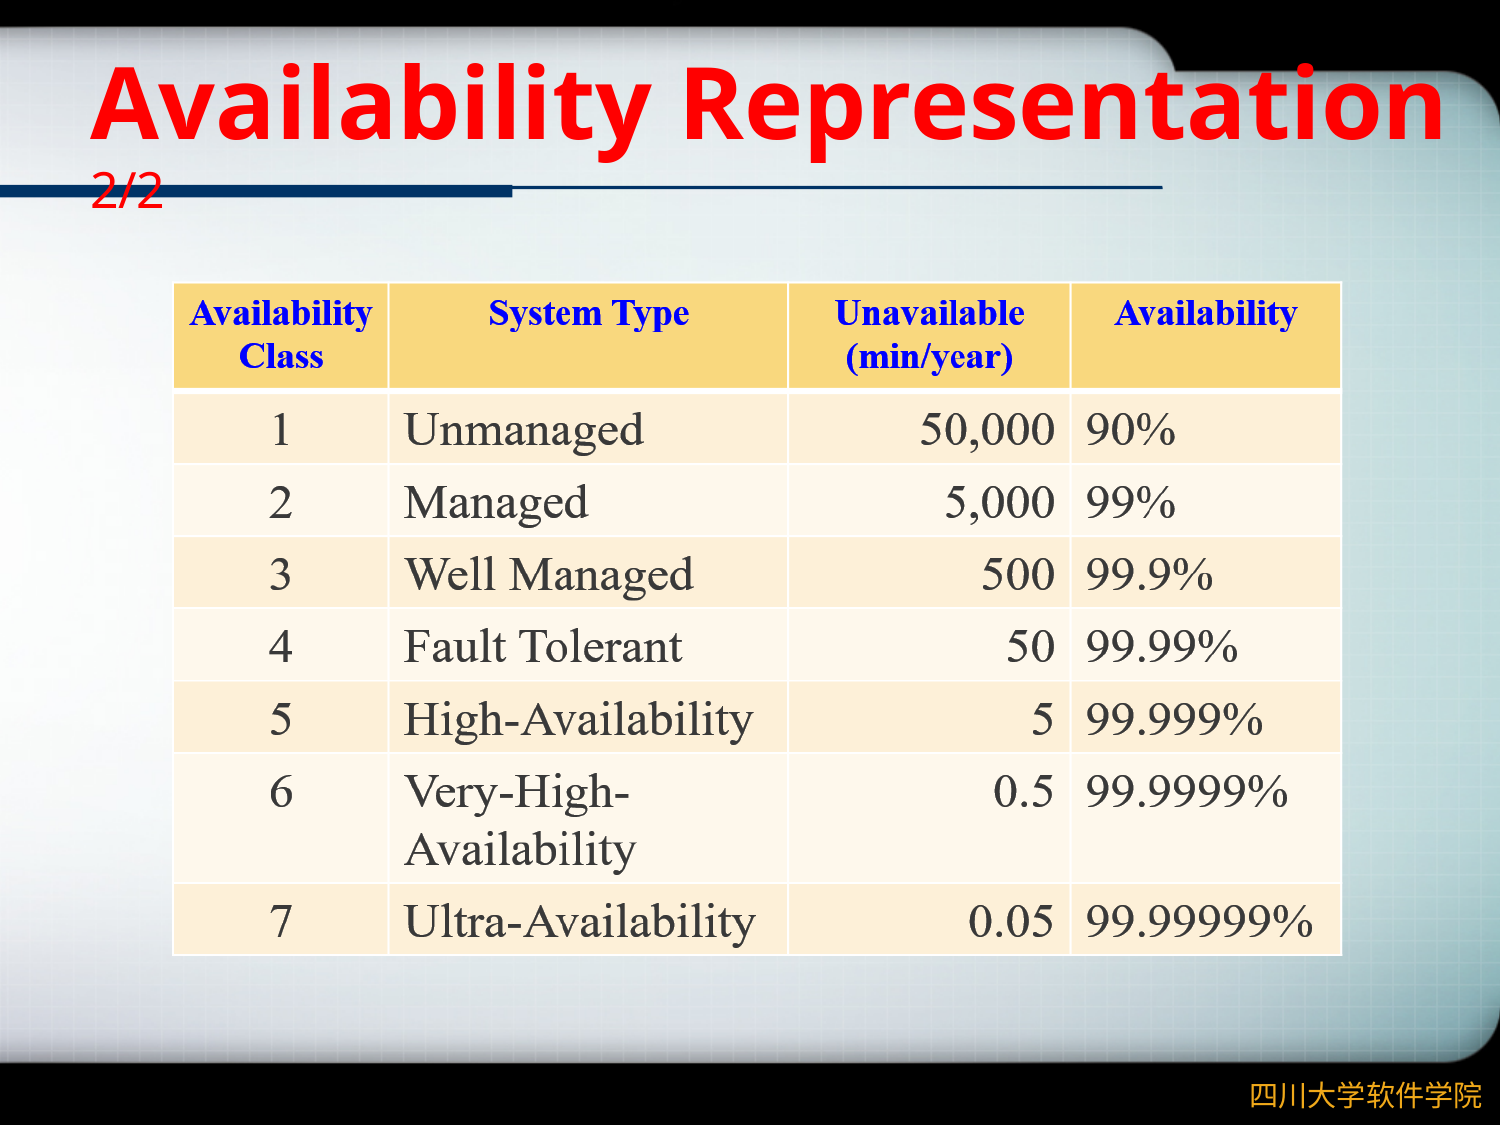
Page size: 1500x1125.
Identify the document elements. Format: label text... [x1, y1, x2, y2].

picture [0, 0, 1500, 1125]
title Availability Representation 2/2 [75, 78, 1500, 180]
